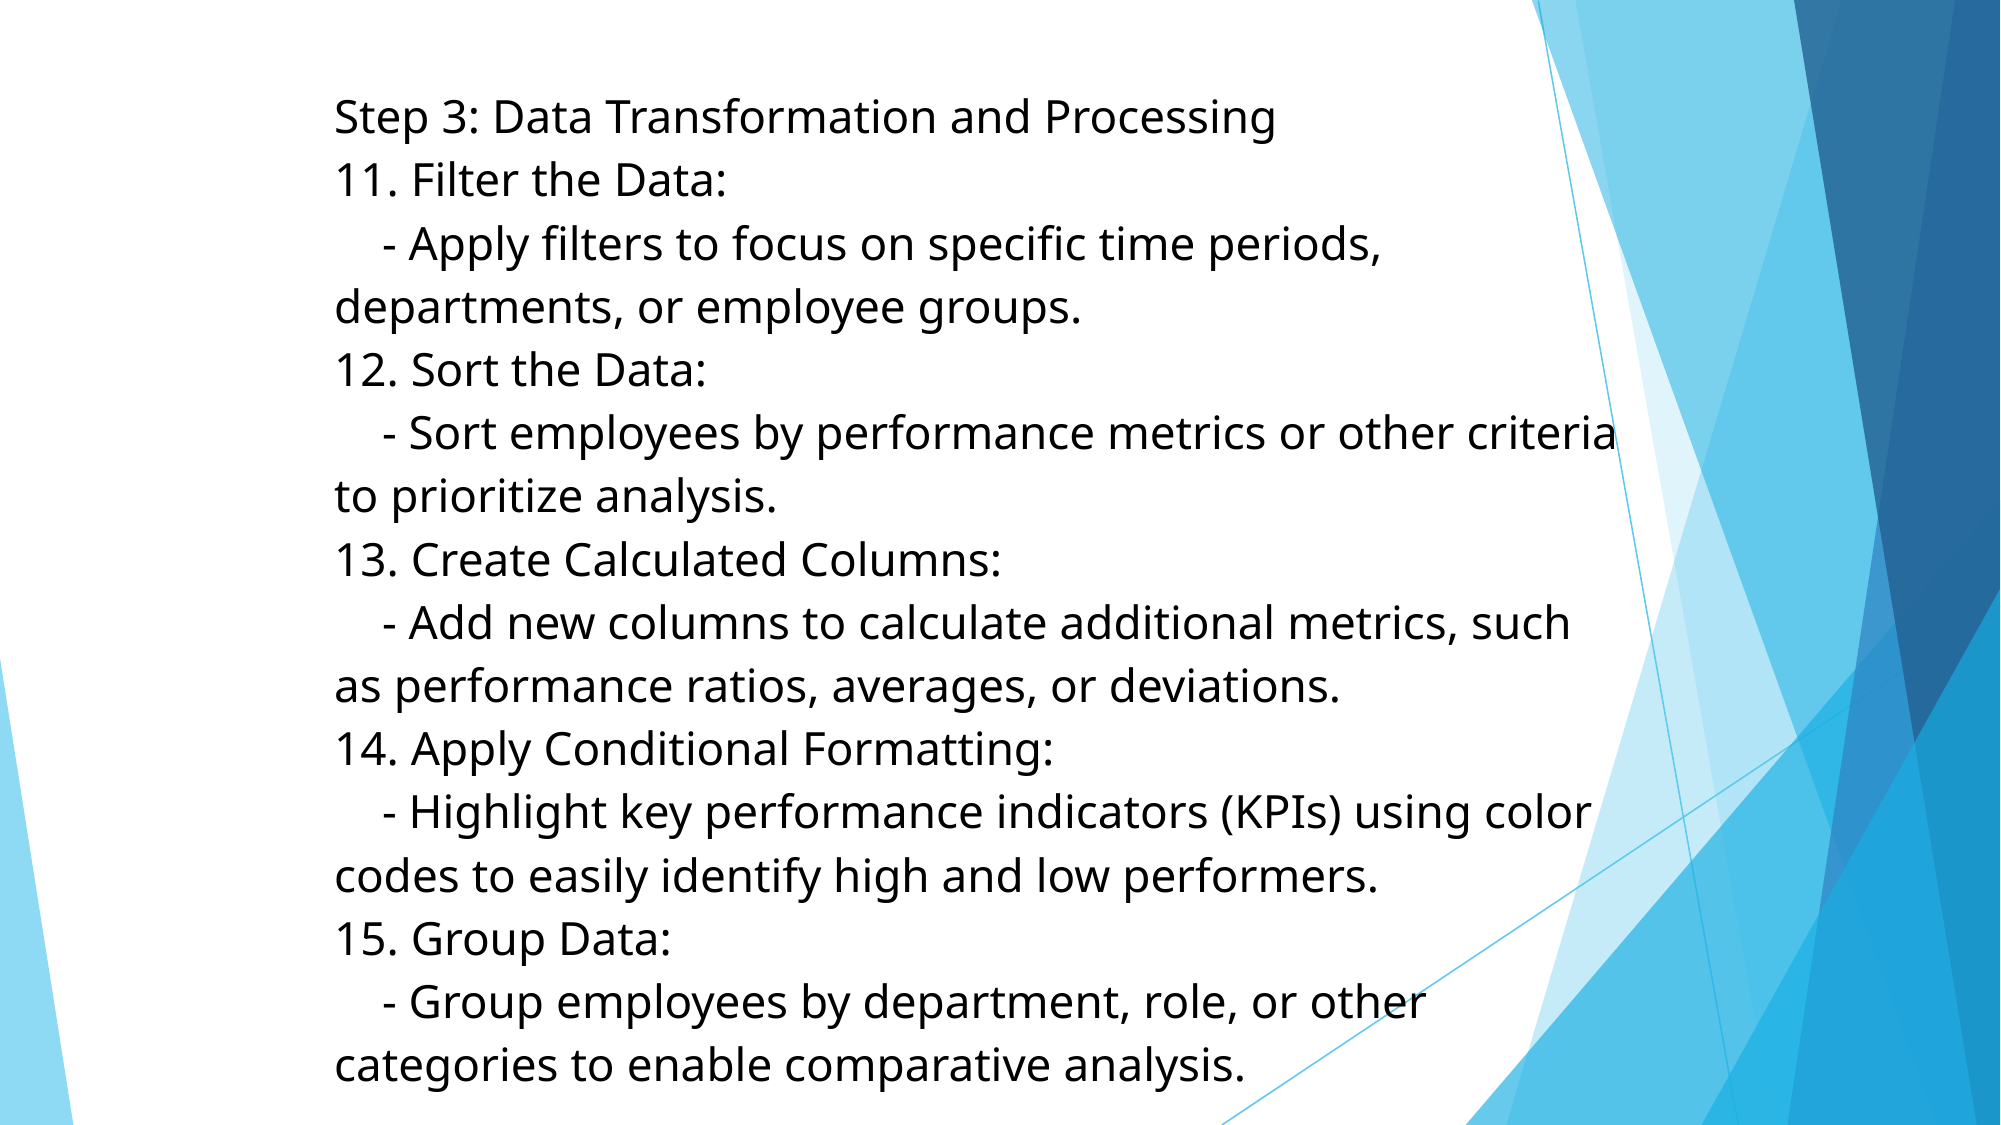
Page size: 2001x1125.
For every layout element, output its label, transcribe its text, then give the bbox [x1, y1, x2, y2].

title Step 3: Data Transformation and Processing 11. Filter the Data: - Apply filters to focus on specific time periods, departments, or employee groups. 12. Sort the Data: - Sort employees by performance metrics or other criteria to prioritize analysis. 13. Create Calculated Columns: - Add new columns to calculate additional metrics, such as performance ratios, averages, or deviations. 14. Apply Conditional Formatting: - Highlight key performance indicators (KPIs) using color codes to easily identify high and low performers. 15. Group Data: - Group employees by department, role, or other categories to enable comparative analysis. [334, 79, 1621, 1091]
